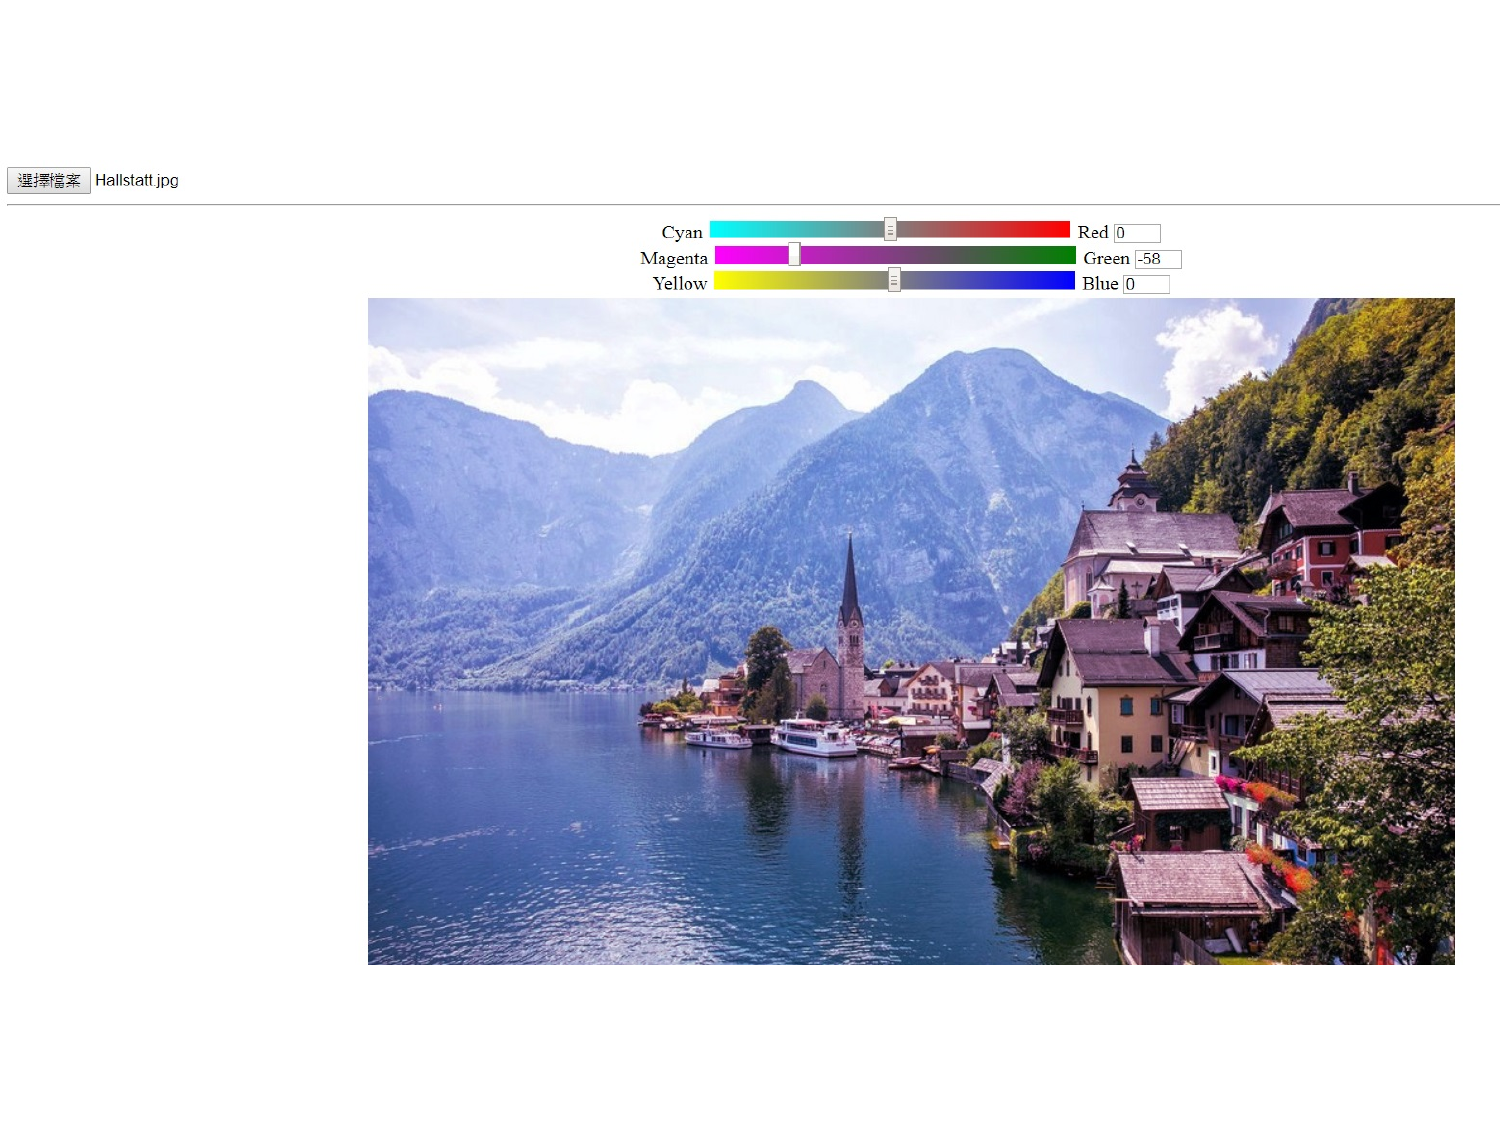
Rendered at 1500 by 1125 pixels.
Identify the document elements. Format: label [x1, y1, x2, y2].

picture [0, 160, 1500, 965]
